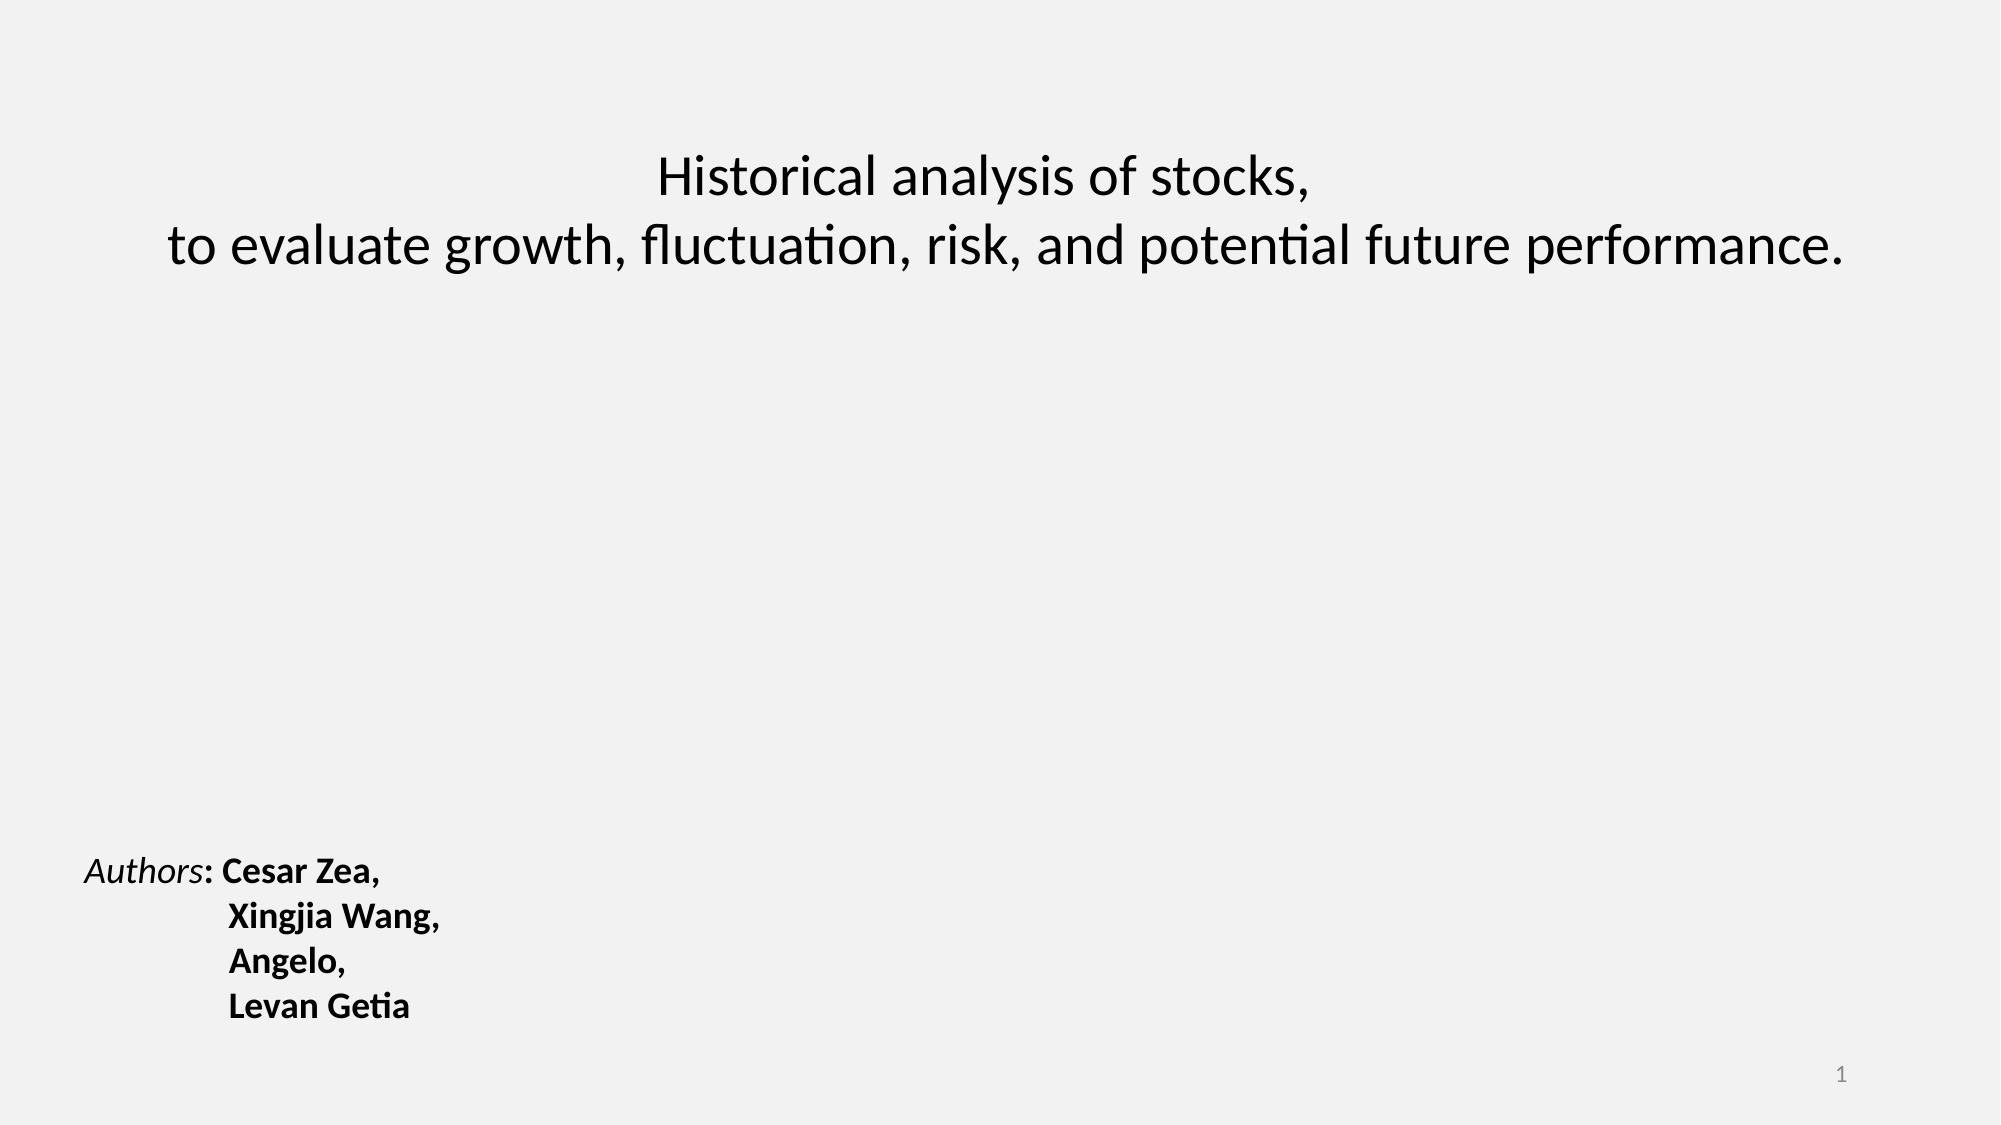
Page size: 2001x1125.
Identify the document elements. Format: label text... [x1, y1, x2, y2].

slide_number 1 [1412, 1042, 1863, 1103]
text_box Authors: Cesar Zea, Xingjia Wang, Angelo, Levan Getia [69, 839, 457, 1034]
text_box Historical analysis of stocks, to evaluate growth, fluctuation, risk, and potential future performance. [99, 129, 1954, 284]
